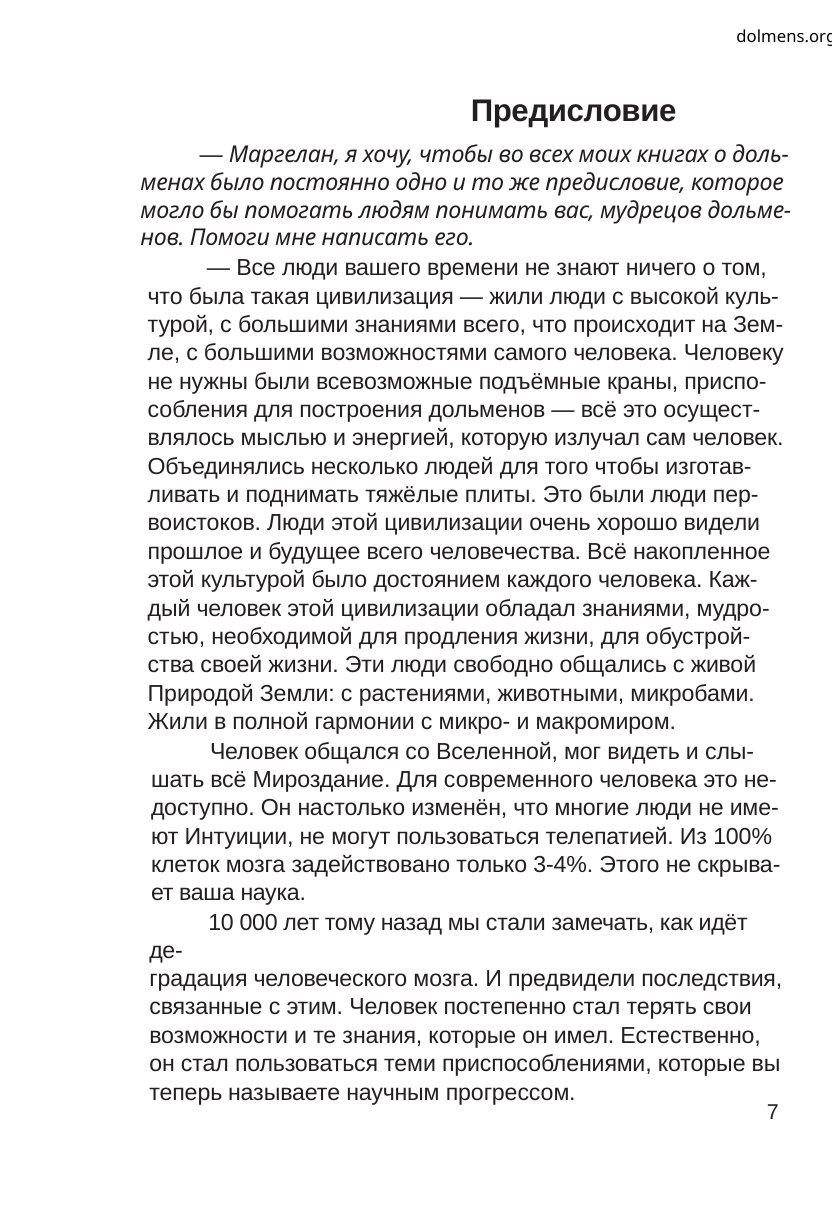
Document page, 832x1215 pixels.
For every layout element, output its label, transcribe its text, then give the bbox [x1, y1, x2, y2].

text_box 10 000 лет тому назад мы стали замечать, как идёт де- градация человеческого мозга. И предвидели последствия, связанные с этим. Человек постепенно стал терять свои возможности и те знания, которые он имел. Естественно, он стал пользоваться теми приспособлениями, которые вы теперь называете научным прогрессом. [149, 906, 782, 1105]
text_box Человек общался со Вселенной, мог видеть и слы- шать всё Мироздание. Для современного человека это не- доступно. Он настолько изменён, что многие люди не име- ют Интуиции, не могут пользоваться телепатией. Из 100% клеток мозга задействовано только 3-4%. Этого не скрыва- ет ваша наука. [151, 735, 781, 906]
text_box Предисловие [470, 89, 677, 139]
text_box — Маргелан, я хочу, чтобы во всех моих книгах о доль- менах было постоянно одно и то же предисловие, которое могло бы помогать людям понимать вас, мудрецов дольме- нов. Помоги мне написать его. [140, 139, 791, 279]
text_box dolmens.org [736, 27, 832, 66]
text_box 7 [766, 1097, 779, 1151]
text_box — Все люди вашего времени не знают ничего о том, что была такая цивилизация — жили люди с высокой куль- турой, с большими знаниями всего, что происходит на Зем- ле, с большими возможностями самого человека. Человеку не нужны были всевозможные подъёмные краны, приспо- собления для построения дольменов — всё это осущест- влялось мыслью и энергией, которую излучал сам человек. Объединялись несколько людей для того чтобы изготав- ливать и поднимать тяжёлые плиты. Это были люди пер- воистоков. Люди этой цивилизации очень хорошо видели прошлое и будущее всего человечества. Всё накопленное этой культурой было достоянием каждого человека. Каж- дый человек этой цивилизации обладал знаниями, мудро- стью, необходимой для продления жизни, для обустрой- ства своей жизни. Эти люди свободно общались с живой Природой Земли: с растениями, животными, микробами. Жили в полной гармонии с микро- и макромиром. [147, 252, 784, 763]
